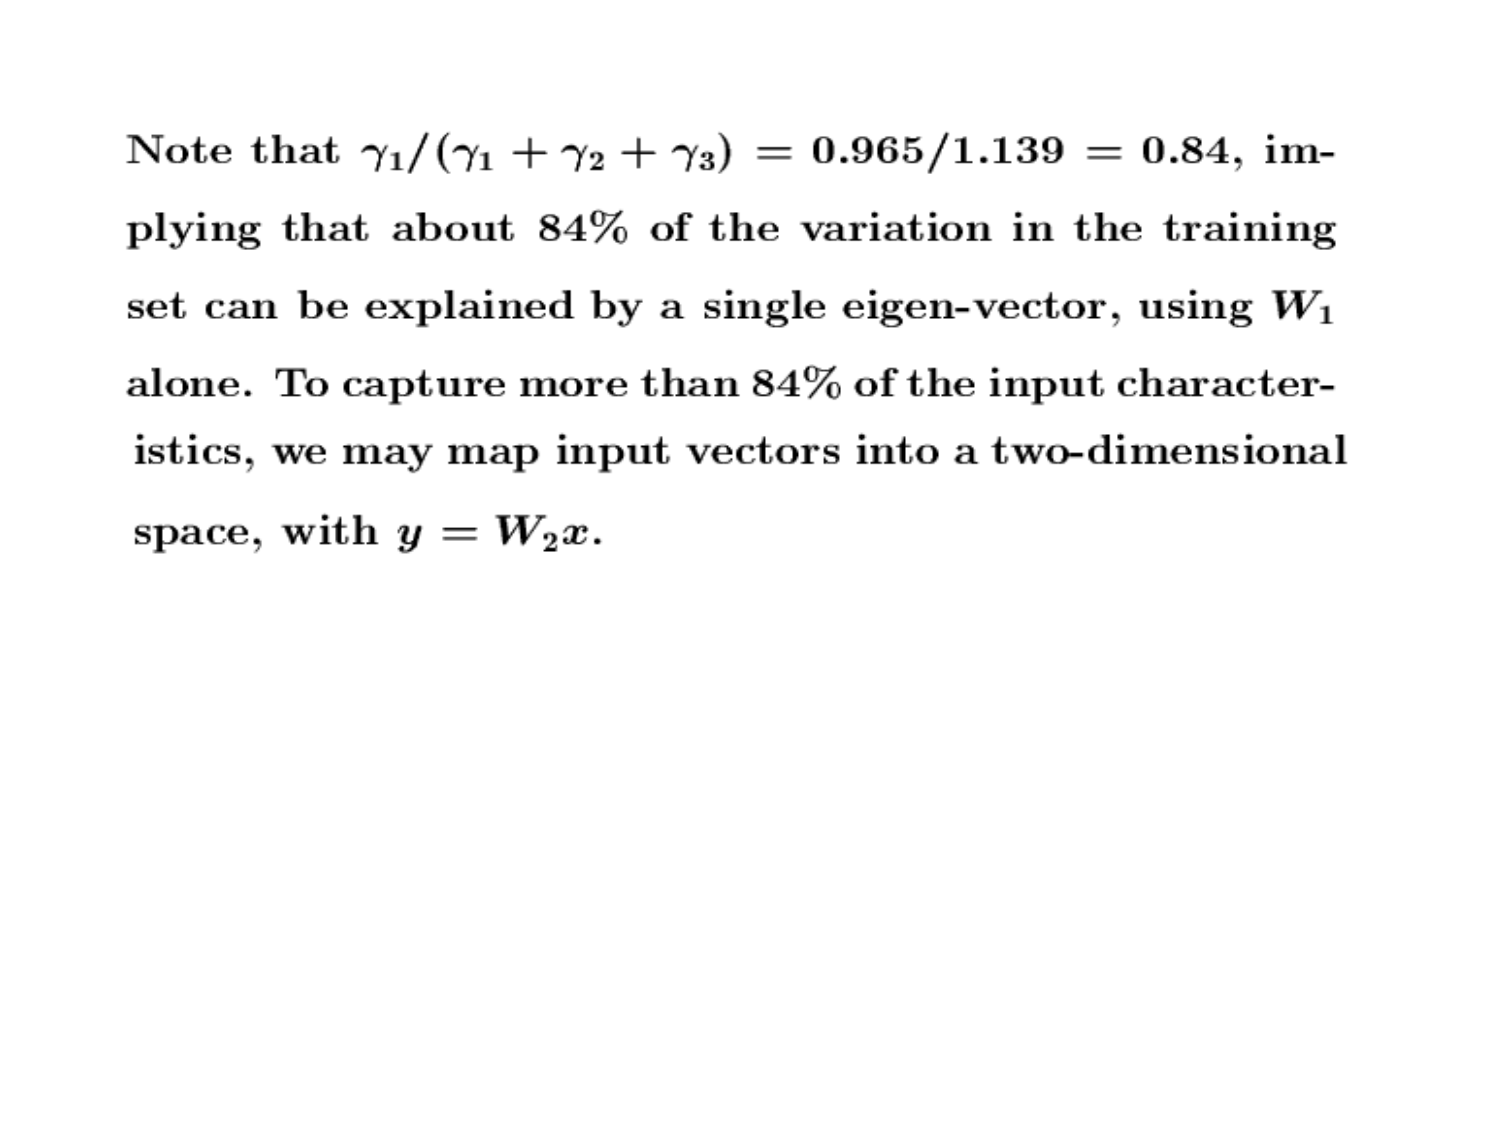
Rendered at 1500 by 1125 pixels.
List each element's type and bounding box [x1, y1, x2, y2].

text_box [119, 423, 1367, 572]
text_box [118, 121, 1366, 416]
